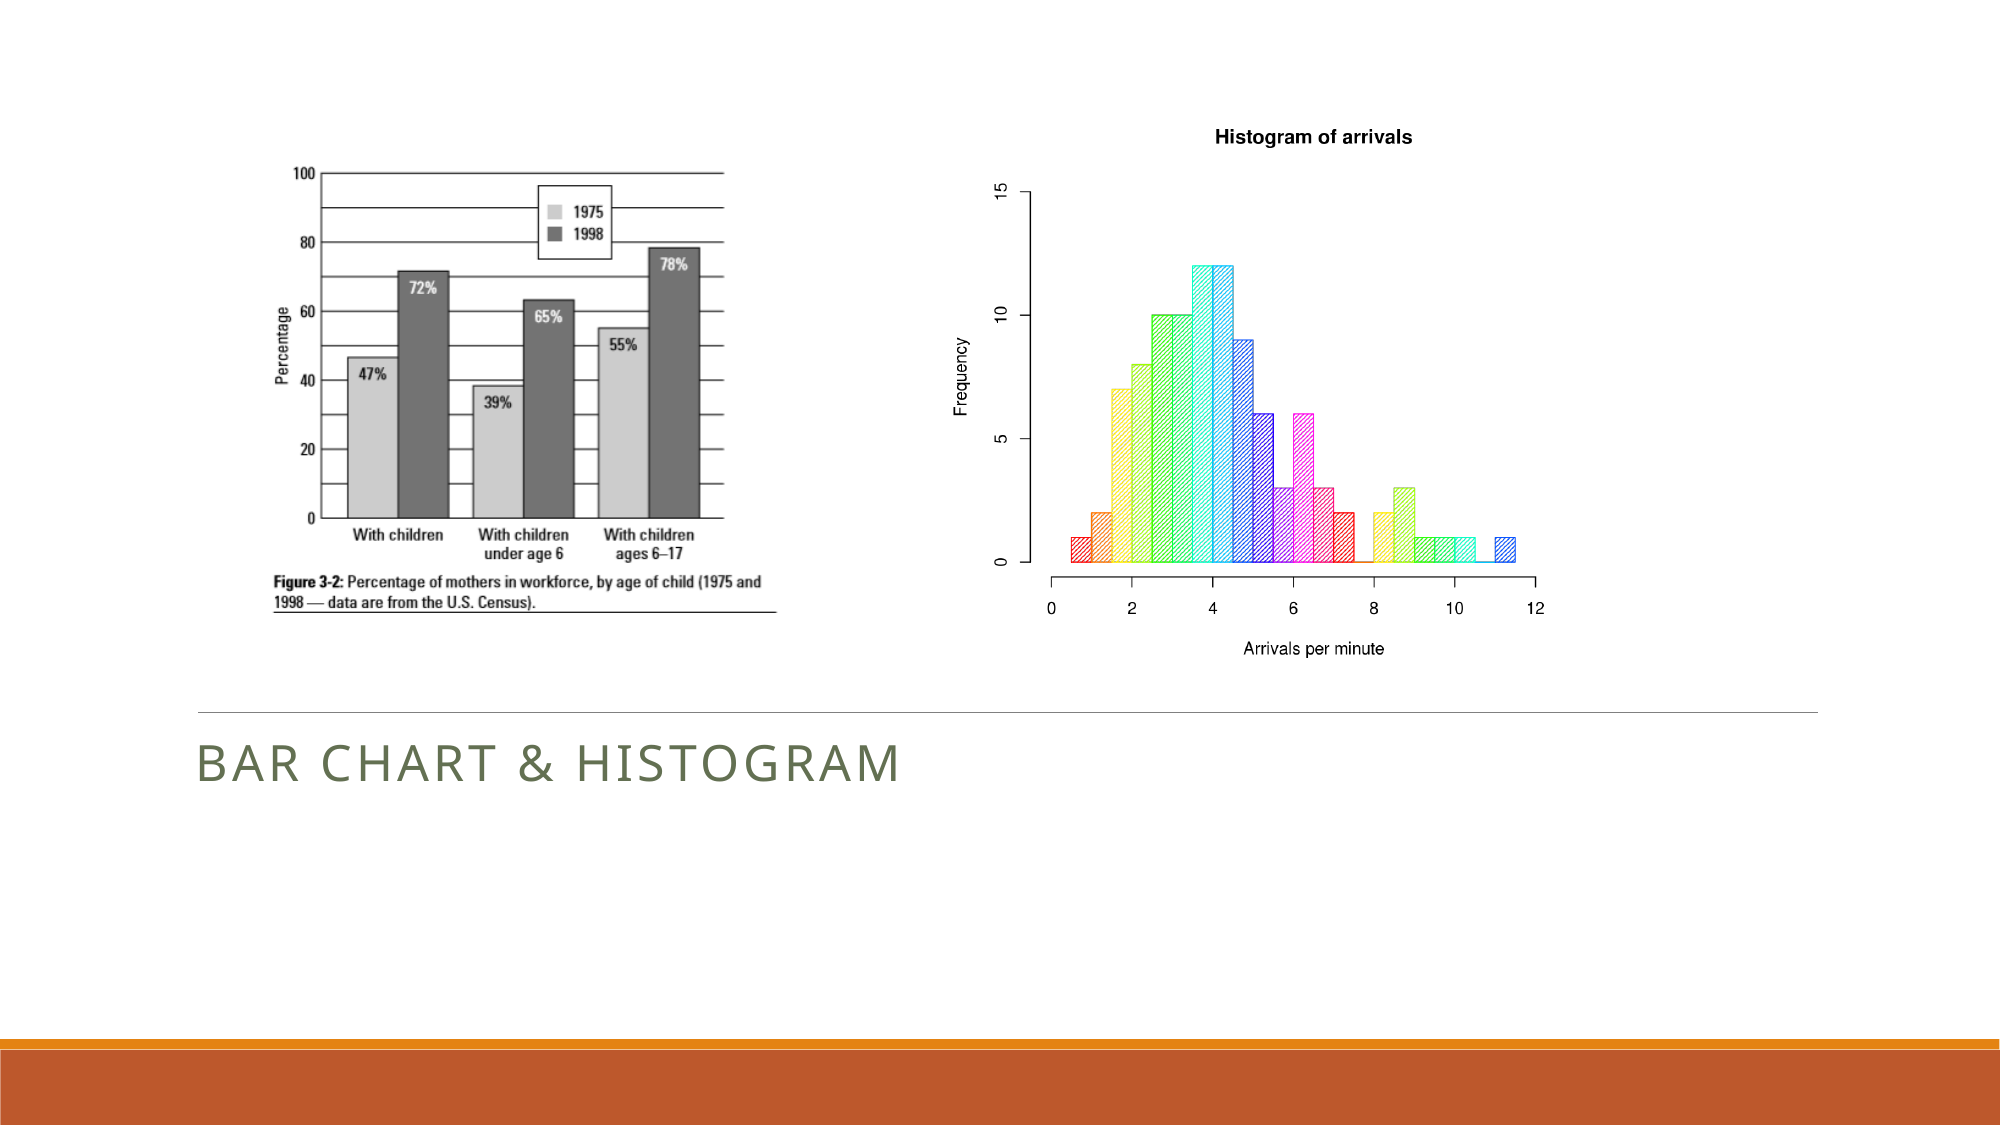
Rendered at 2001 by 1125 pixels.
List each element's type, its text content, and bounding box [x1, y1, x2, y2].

subtitle Bar chart & histogram [180, 730, 1831, 919]
picture [947, 94, 1639, 680]
picture [235, 161, 831, 613]
